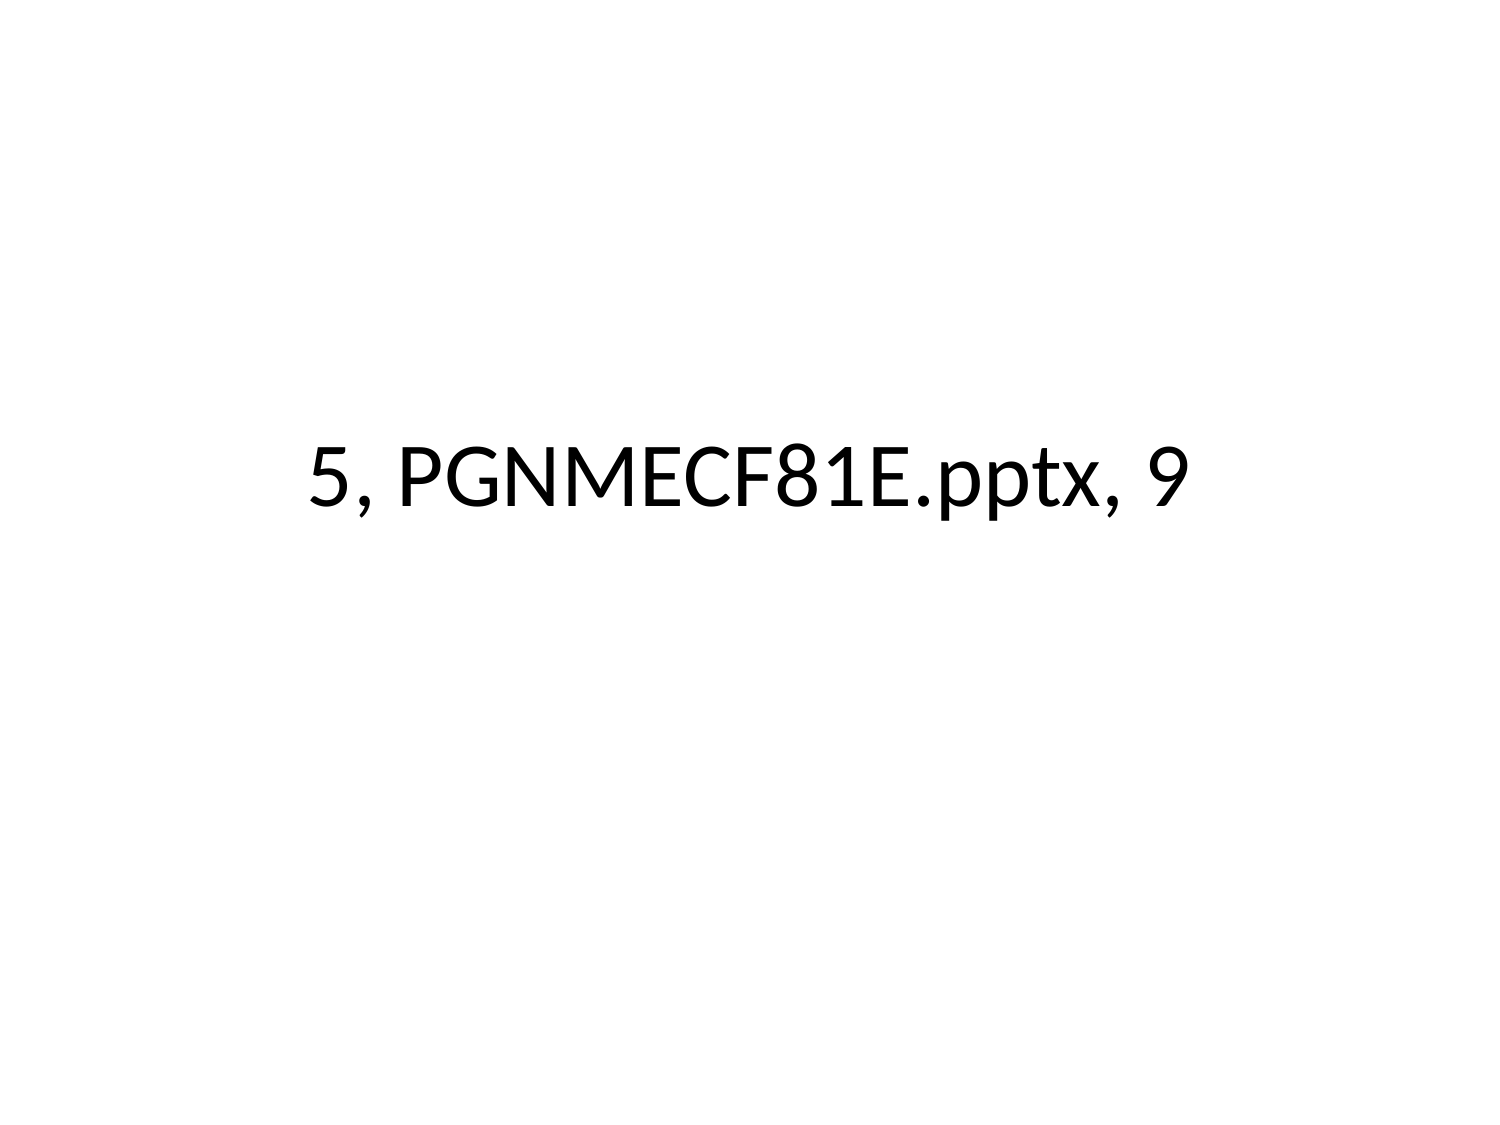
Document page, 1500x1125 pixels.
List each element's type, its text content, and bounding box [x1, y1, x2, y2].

title 5, PGNMECF81E.pptx, 9 [112, 349, 1388, 591]
